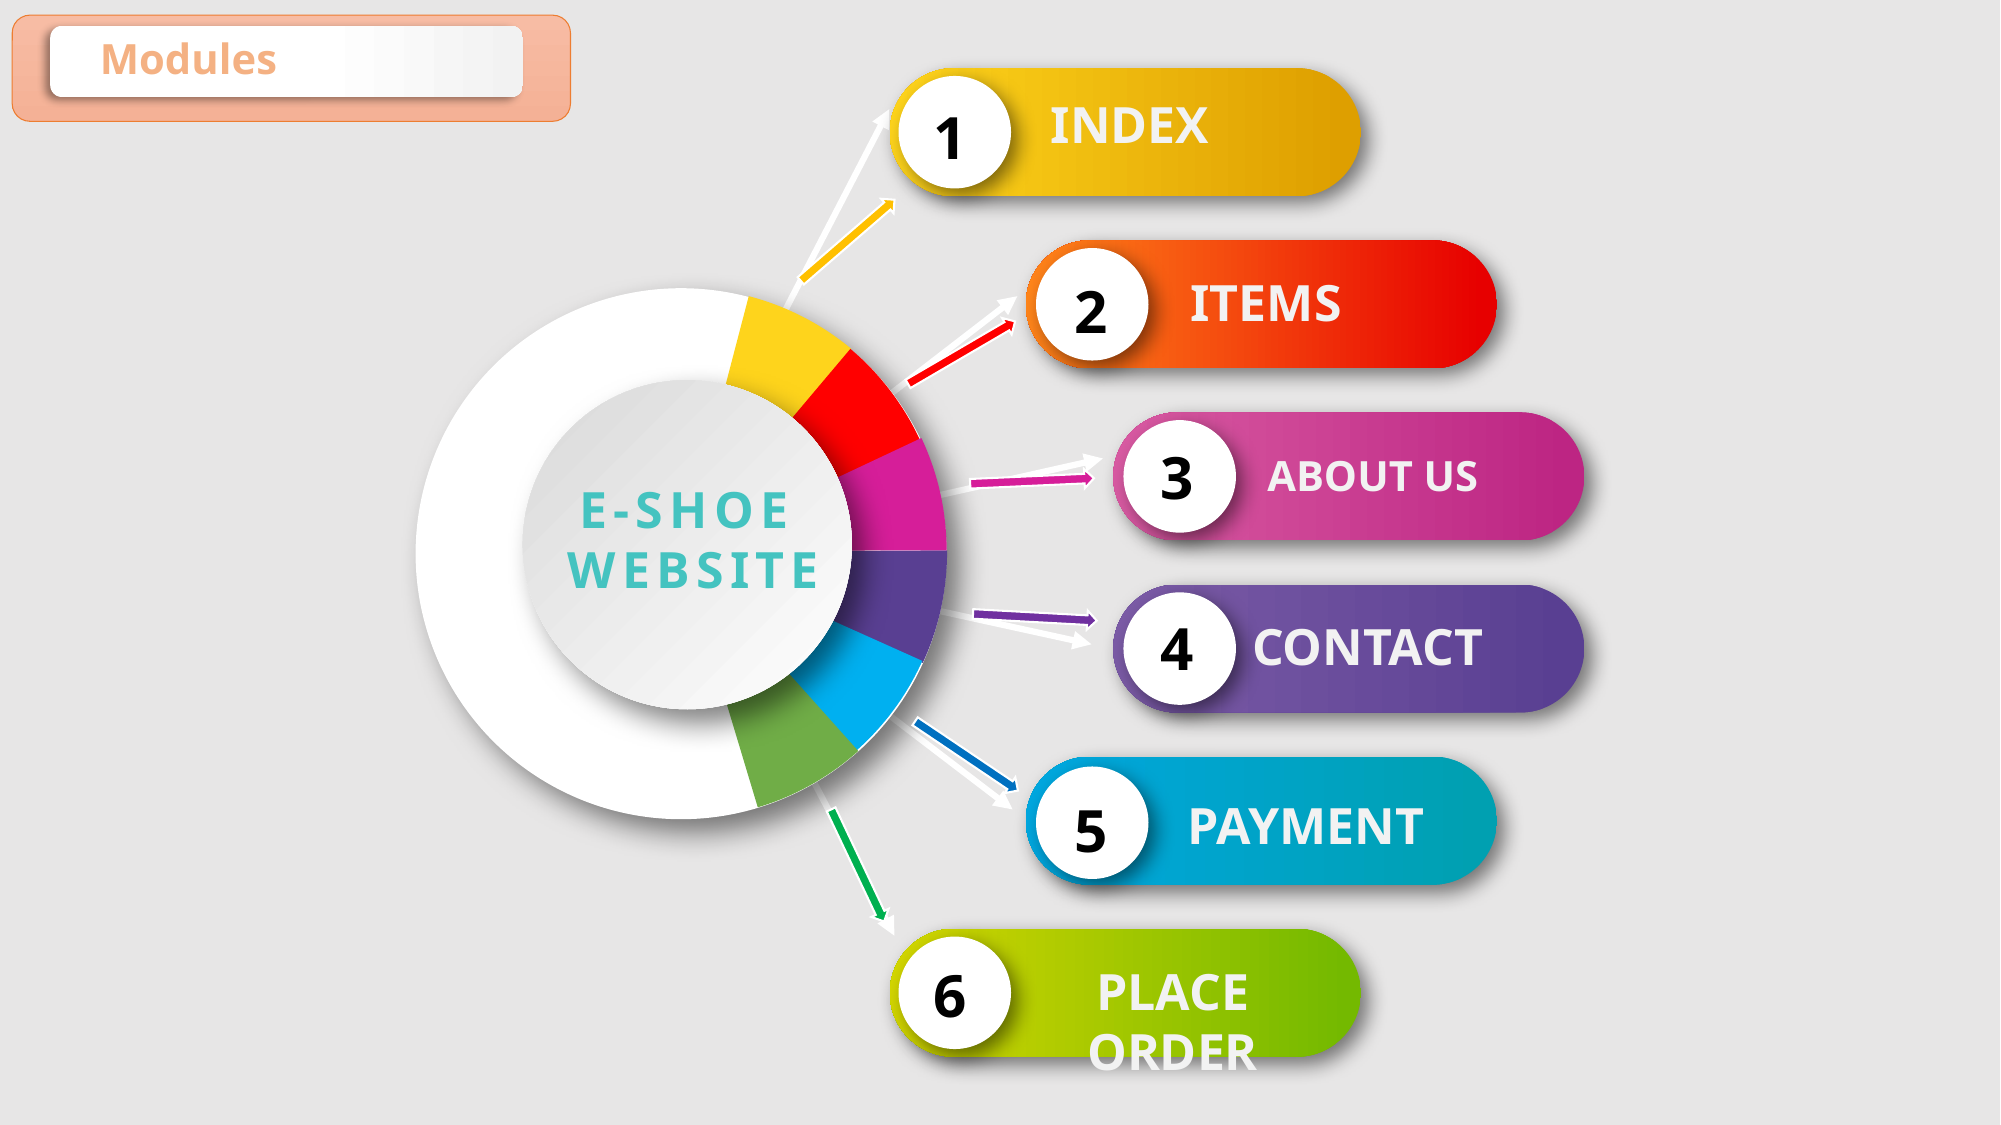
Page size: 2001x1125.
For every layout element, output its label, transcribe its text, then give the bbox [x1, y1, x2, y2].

text_box ABOUT US [1231, 442, 1508, 508]
text_box [897, 74, 1005, 190]
text_box 2 [1060, 268, 1116, 353]
text_box [1122, 591, 1226, 706]
text_box 6 [918, 952, 975, 1037]
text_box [753, 237, 948, 494]
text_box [748, 494, 942, 869]
text_box CONTACT [1226, 608, 1503, 683]
text_box [1112, 411, 1586, 542]
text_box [788, 411, 983, 787]
text_box Modules [76, 25, 416, 91]
text_box [983, 760, 1020, 795]
text_box [890, 198, 896, 216]
text_box ITEMS [1127, 264, 1404, 339]
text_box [800, 317, 995, 692]
text_box PAYMENT [1141, 786, 1466, 862]
text_box 4 [1146, 604, 1202, 690]
text_box [414, 287, 699, 821]
text_box INDEX [992, 85, 1269, 161]
text_box 3 [1145, 433, 1202, 519]
text_box [888, 927, 1363, 1042]
text_box [1024, 239, 1499, 370]
text_box [49, 24, 524, 99]
text_box [11, 14, 572, 122]
text_box [1034, 246, 1138, 362]
text_box [1112, 583, 1586, 714]
text_box [1122, 419, 1231, 534]
text_box 5 [1059, 786, 1116, 872]
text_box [695, 109, 890, 484]
text_box [521, 379, 699, 711]
text_box E-SHOE WEBSITE [542, 470, 753, 606]
text_box [995, 466, 1096, 491]
text_box [897, 935, 1006, 1051]
text_box [890, 67, 1363, 198]
text_box [1034, 765, 1141, 881]
text_box [995, 316, 1017, 340]
text_box 1 [918, 93, 975, 179]
text_box PLACE ORDER [1006, 953, 1340, 1089]
text_box [995, 608, 1099, 633]
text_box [699, 561, 894, 937]
text_box [1024, 755, 1499, 886]
